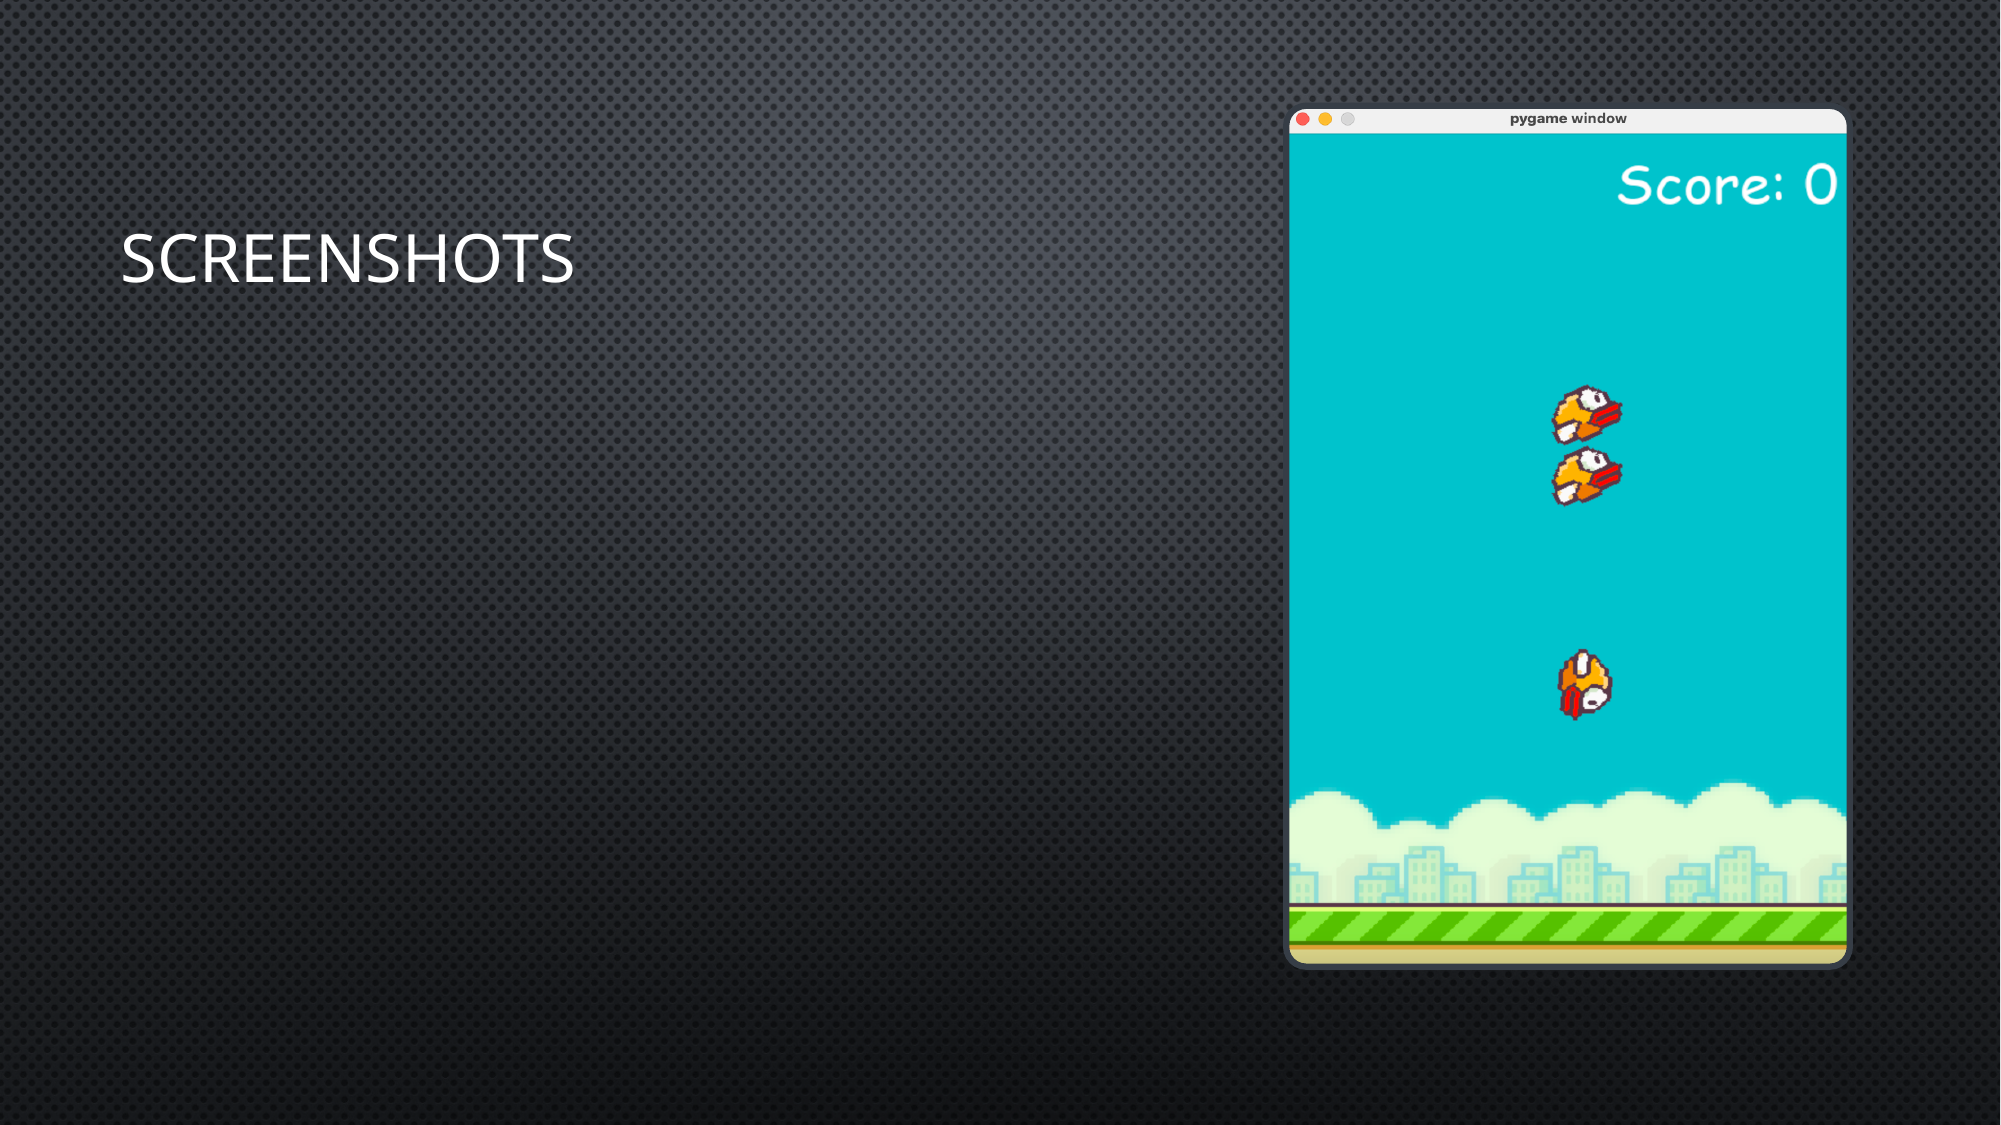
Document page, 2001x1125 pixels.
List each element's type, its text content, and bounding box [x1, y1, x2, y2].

picture [1285, 105, 1851, 967]
title Screenshots [105, 99, 1184, 413]
